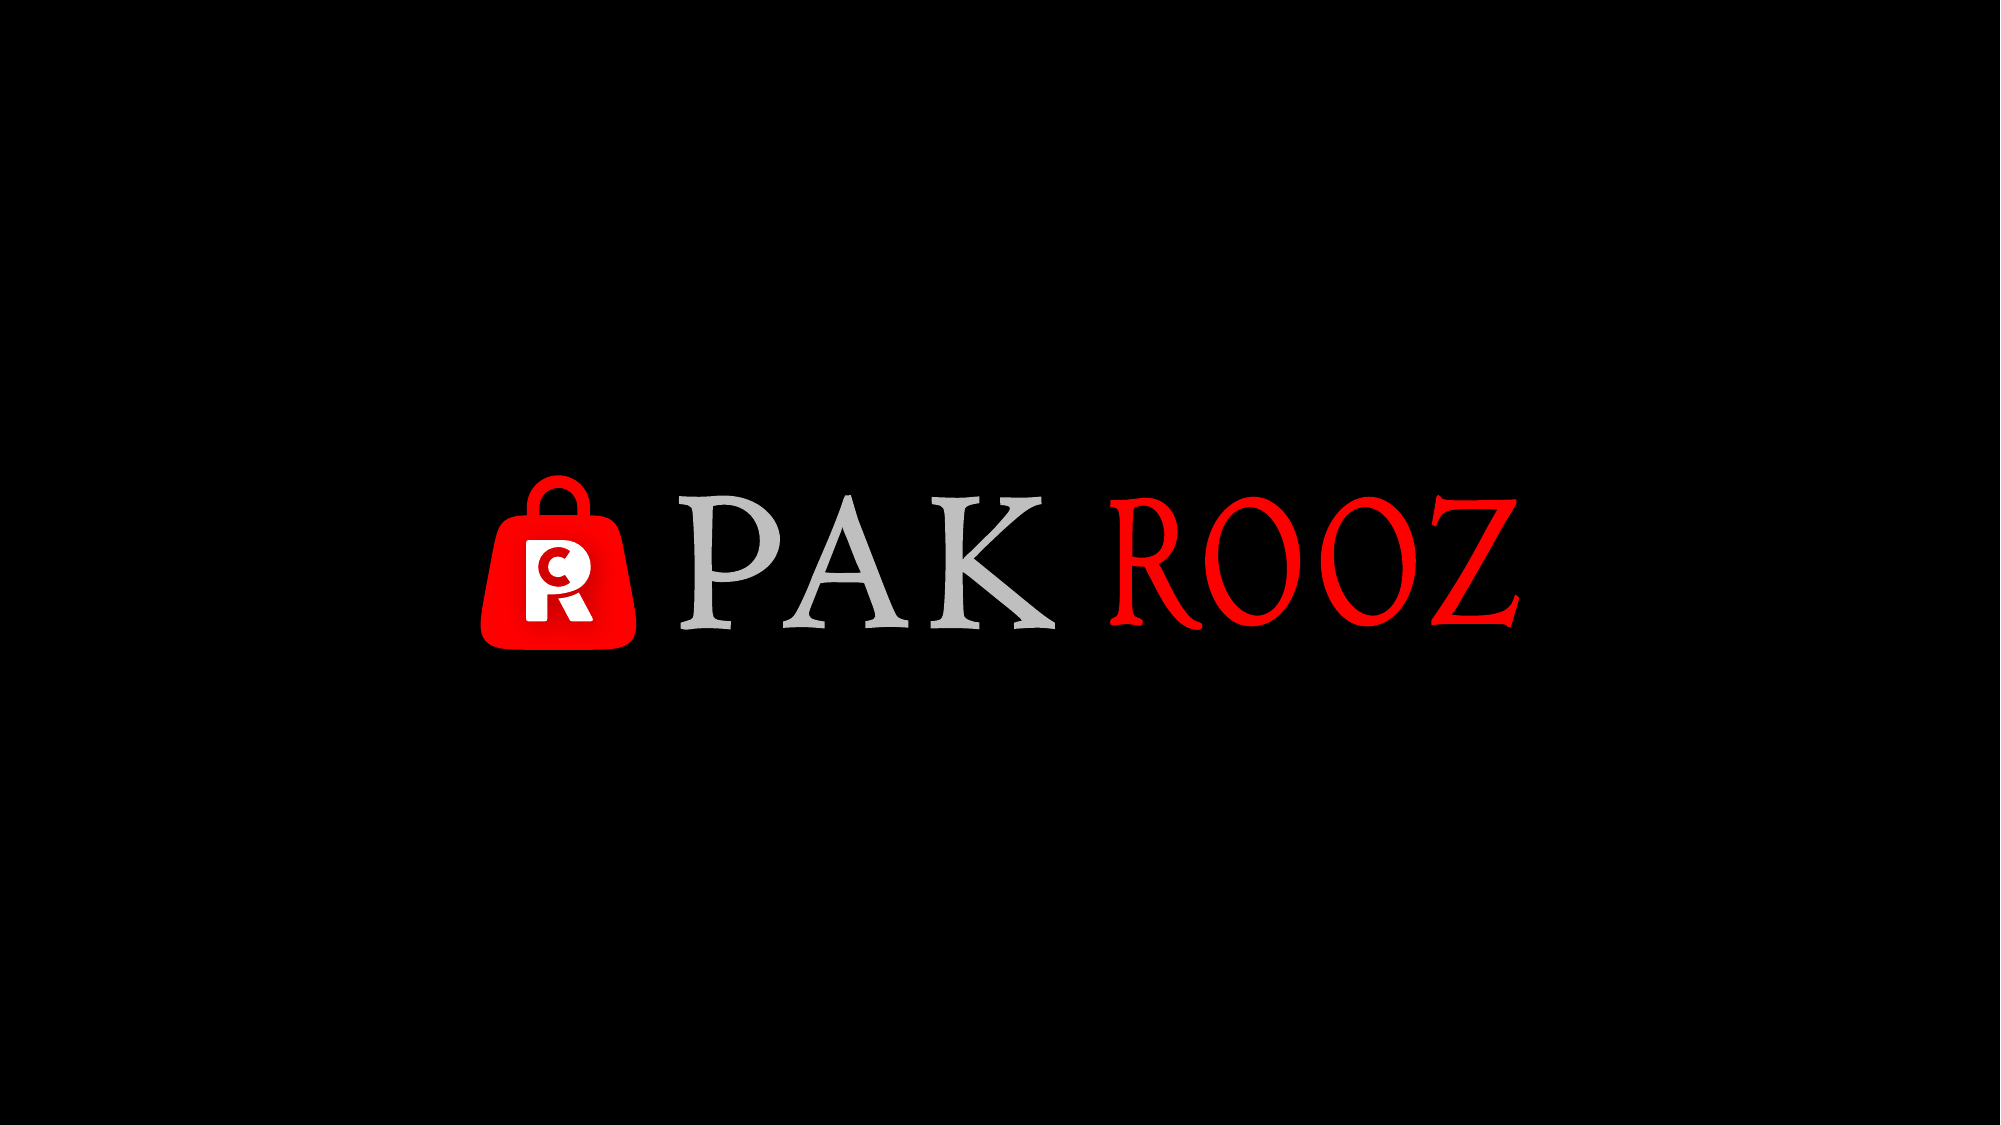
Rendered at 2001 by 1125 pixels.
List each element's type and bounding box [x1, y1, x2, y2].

text_box [480, 475, 1520, 650]
